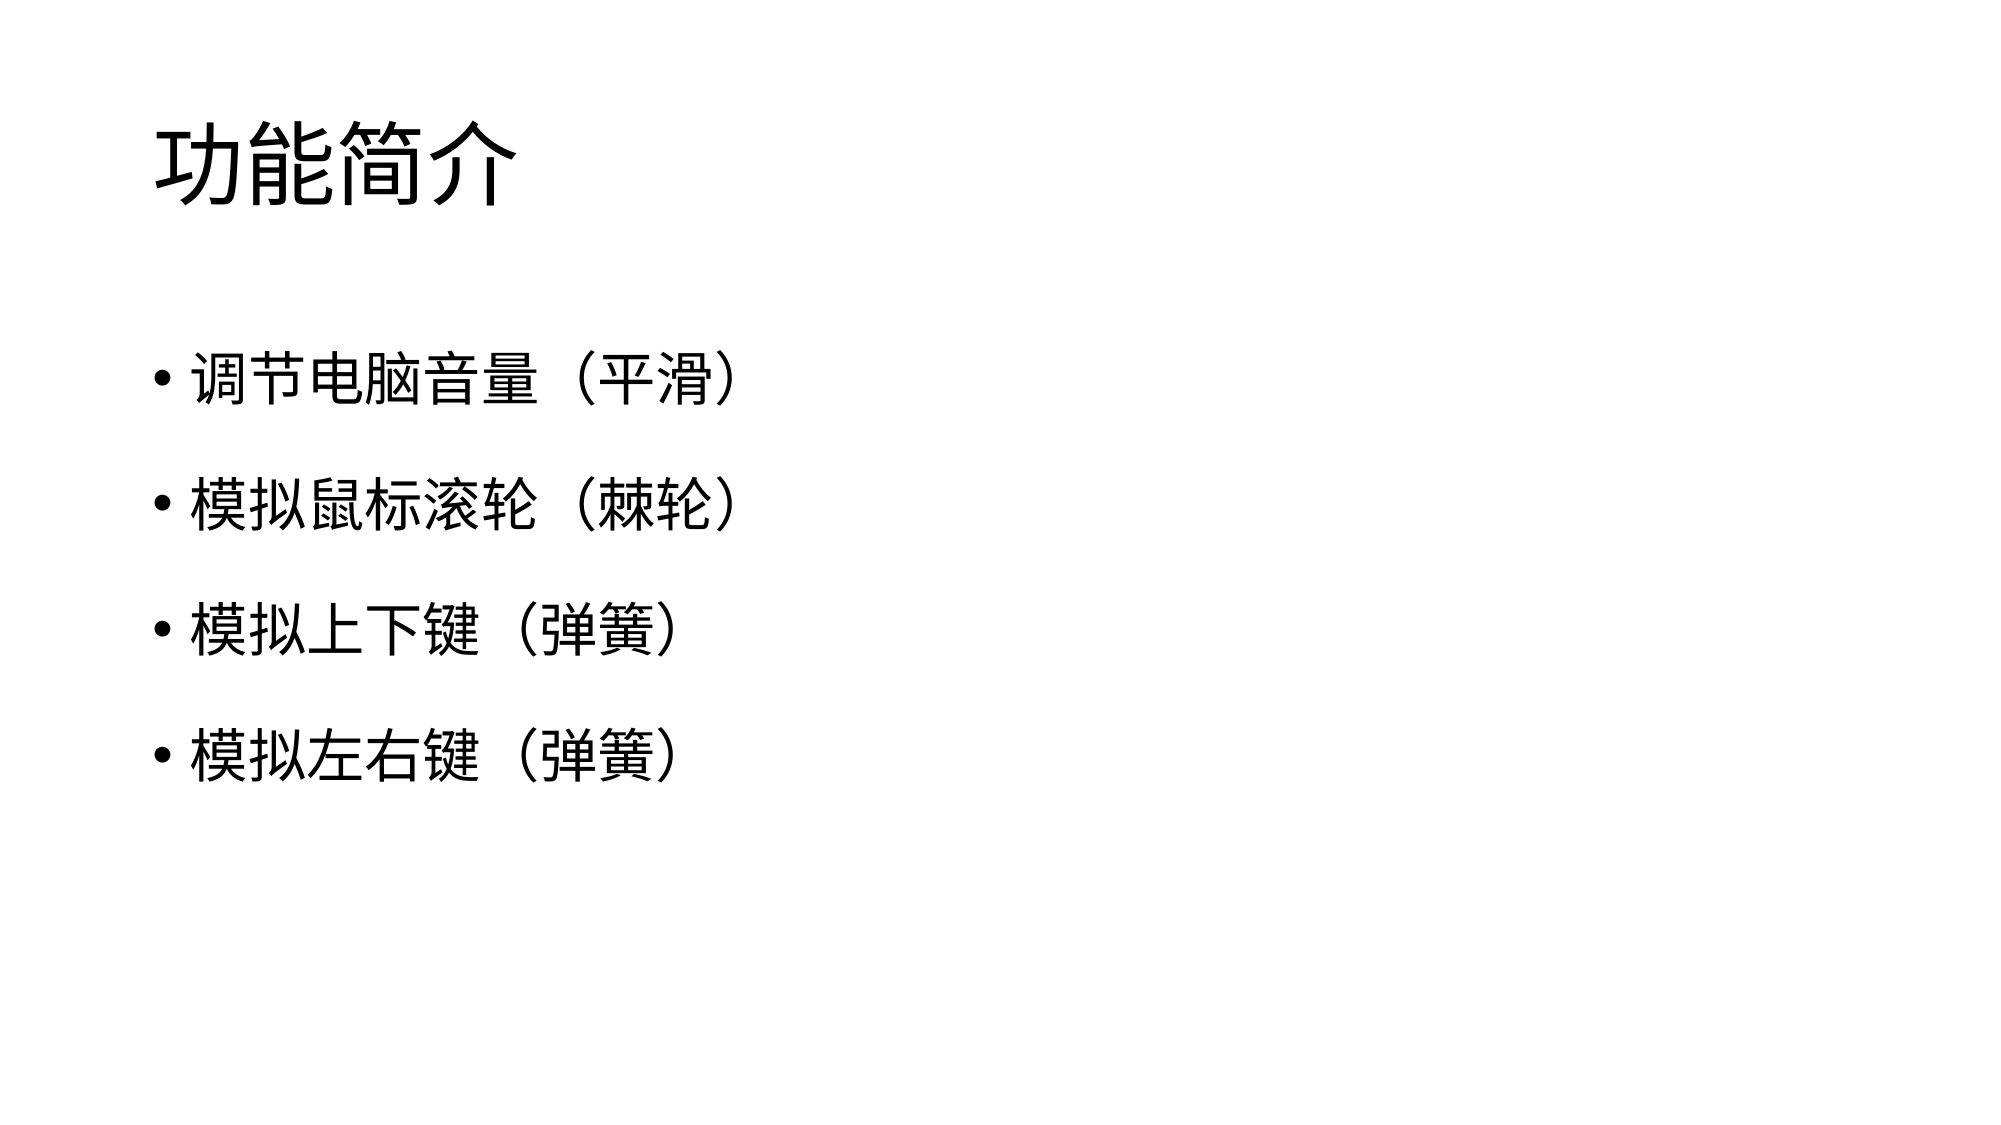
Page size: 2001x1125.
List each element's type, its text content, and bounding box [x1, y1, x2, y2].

title 功能简介 [137, 59, 1863, 278]
list 调节电脑音量（平滑） 模拟鼠标滚轮（棘轮） 模拟上下键（弹簧） 模拟左右键（弹簧） [137, 299, 1863, 1014]
